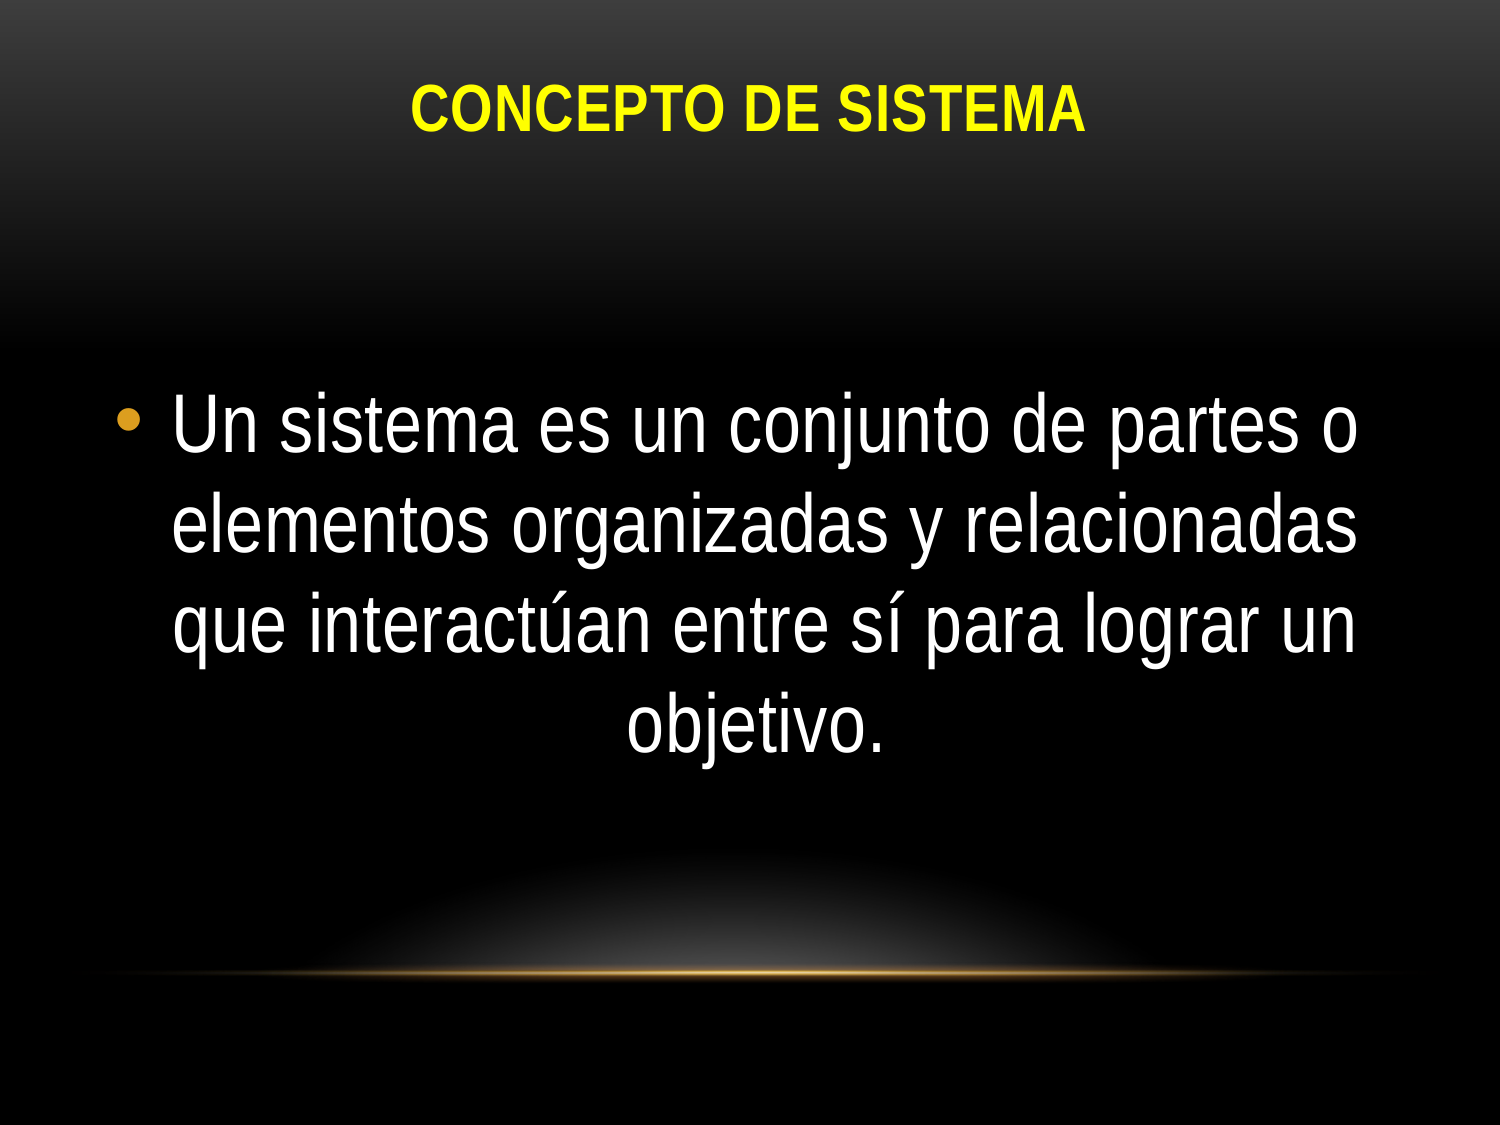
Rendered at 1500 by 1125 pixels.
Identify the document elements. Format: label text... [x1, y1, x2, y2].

list Un sistema es un conjunto de partes o elementos organizadas y relacionadas que interactúan entre sí para lograr un objetivo. [88, 361, 1389, 910]
picture [0, 0, 1500, 1125]
title Concepto de sistema [99, 45, 1400, 233]
